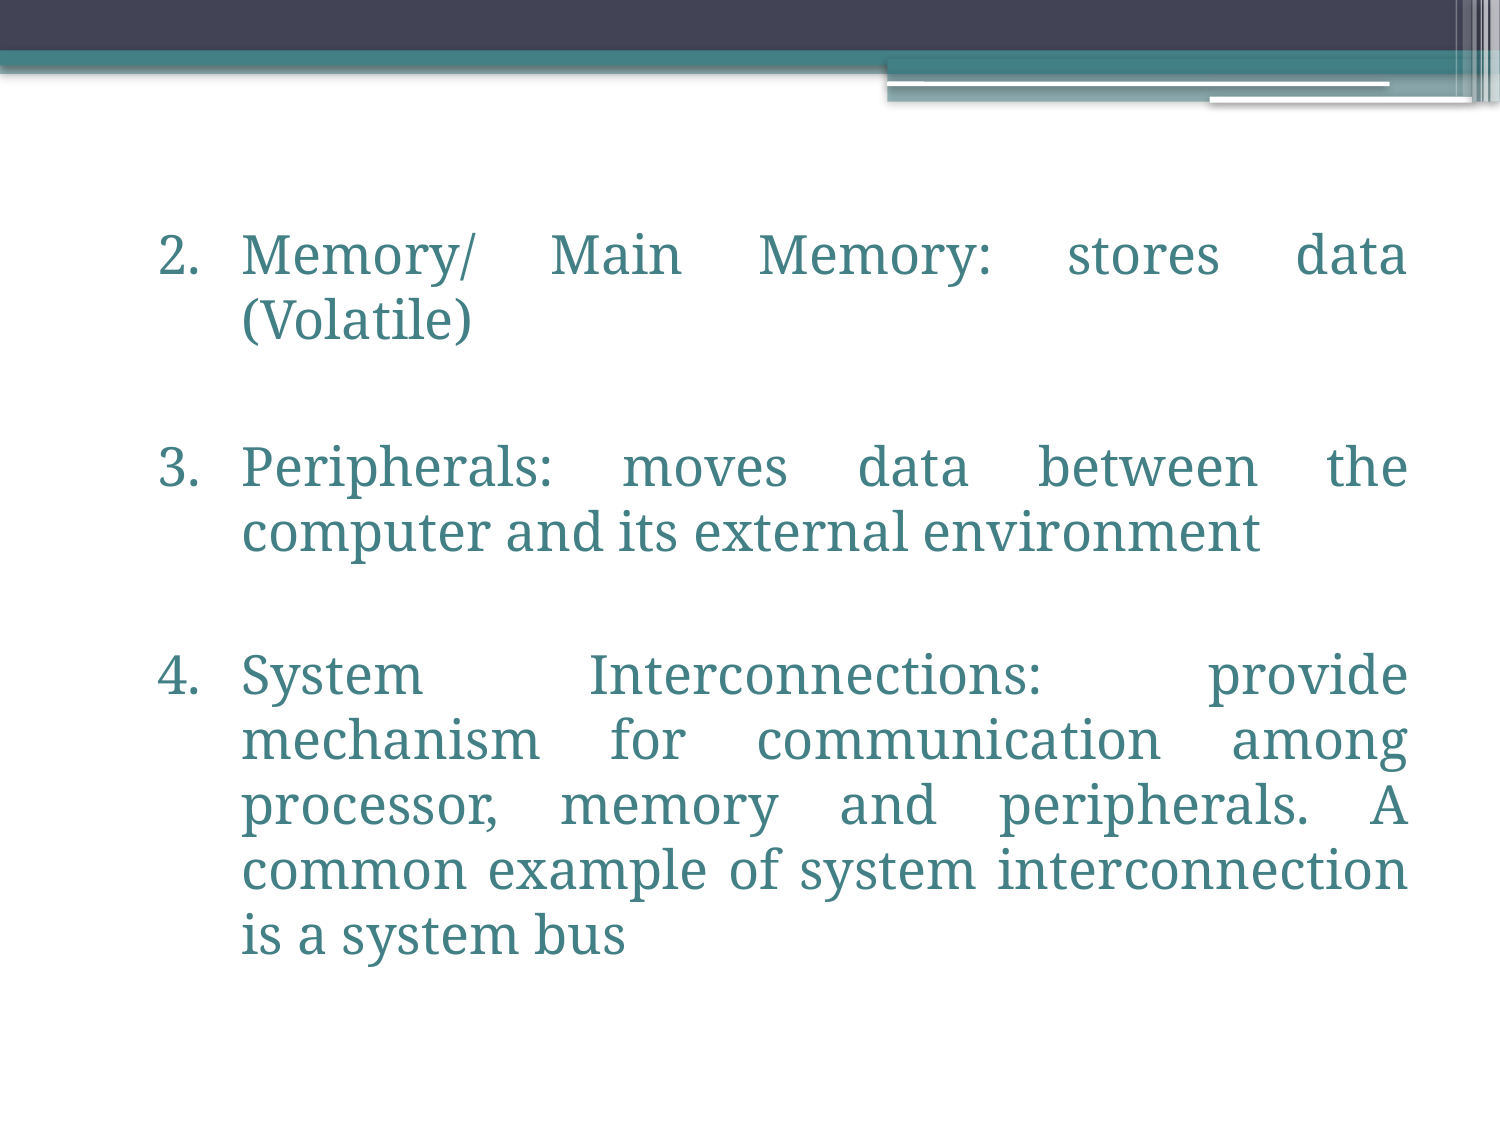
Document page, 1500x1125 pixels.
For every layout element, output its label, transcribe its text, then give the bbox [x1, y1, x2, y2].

list Memory/ Main Memory: stores data (Volatile) Peripherals: moves data between the computer and its external environment System Interconnections: provide mechanism for communication among processor, memory and peripherals. A common example of system interconnection is a system bus [75, 212, 1425, 1079]
